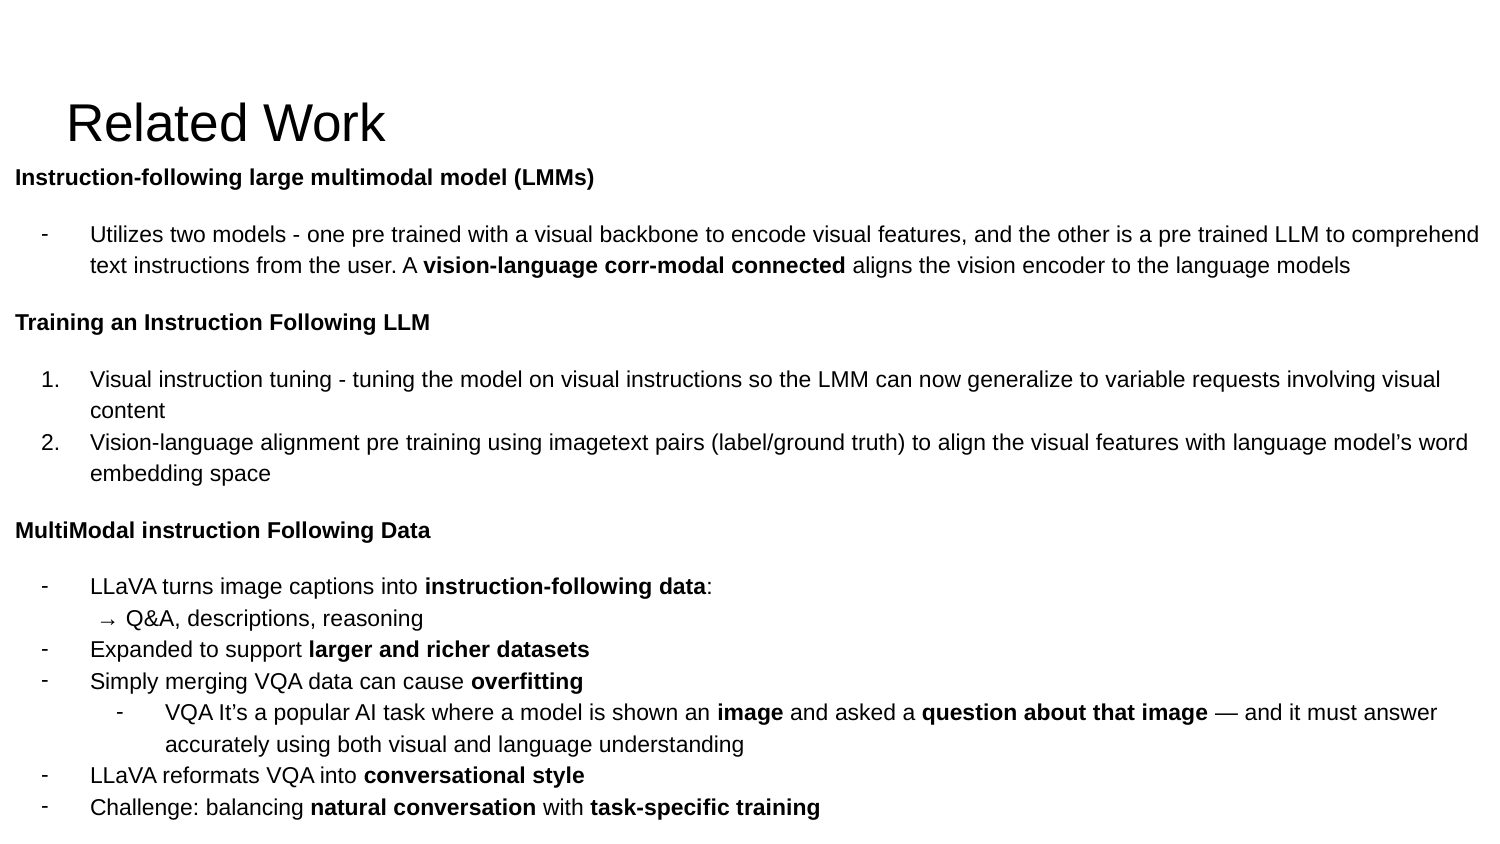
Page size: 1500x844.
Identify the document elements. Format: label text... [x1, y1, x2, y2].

title Related Work [51, 72, 1449, 143]
list Instruction-following large multimodal model (LMMs) Utilizes two models - one pre trained with a visual backbone to encode visual features, and the other is a pre trained LLM to comprehend text instructions from the user. A vision-language corr-modal connected aligns the vision encoder to the language models Training an Instruction Following LLM Visual instruction tuning - tuning the model on visual instructions so the LMM can now generalize to variable requests involving visual content Vision-language alignment pre training using imagetext pairs (label/ground truth) to align the visual features with language model’s word embedding space MultiModal instruction Following Data LLaVA turns image captions into instruction-following data: → Q&A, descriptions, reasoning Expanded to support larger and richer datasets Simply merging VQA data can cause overfitting VQA It’s a popular AI task where a model is shown an image and asked a question about that image — and it must answer accurately using both visual and language understanding LLaVA reformats VQA into conversational style Challenge: balancing natural conversation with task-specific training [0, 143, 1500, 844]
